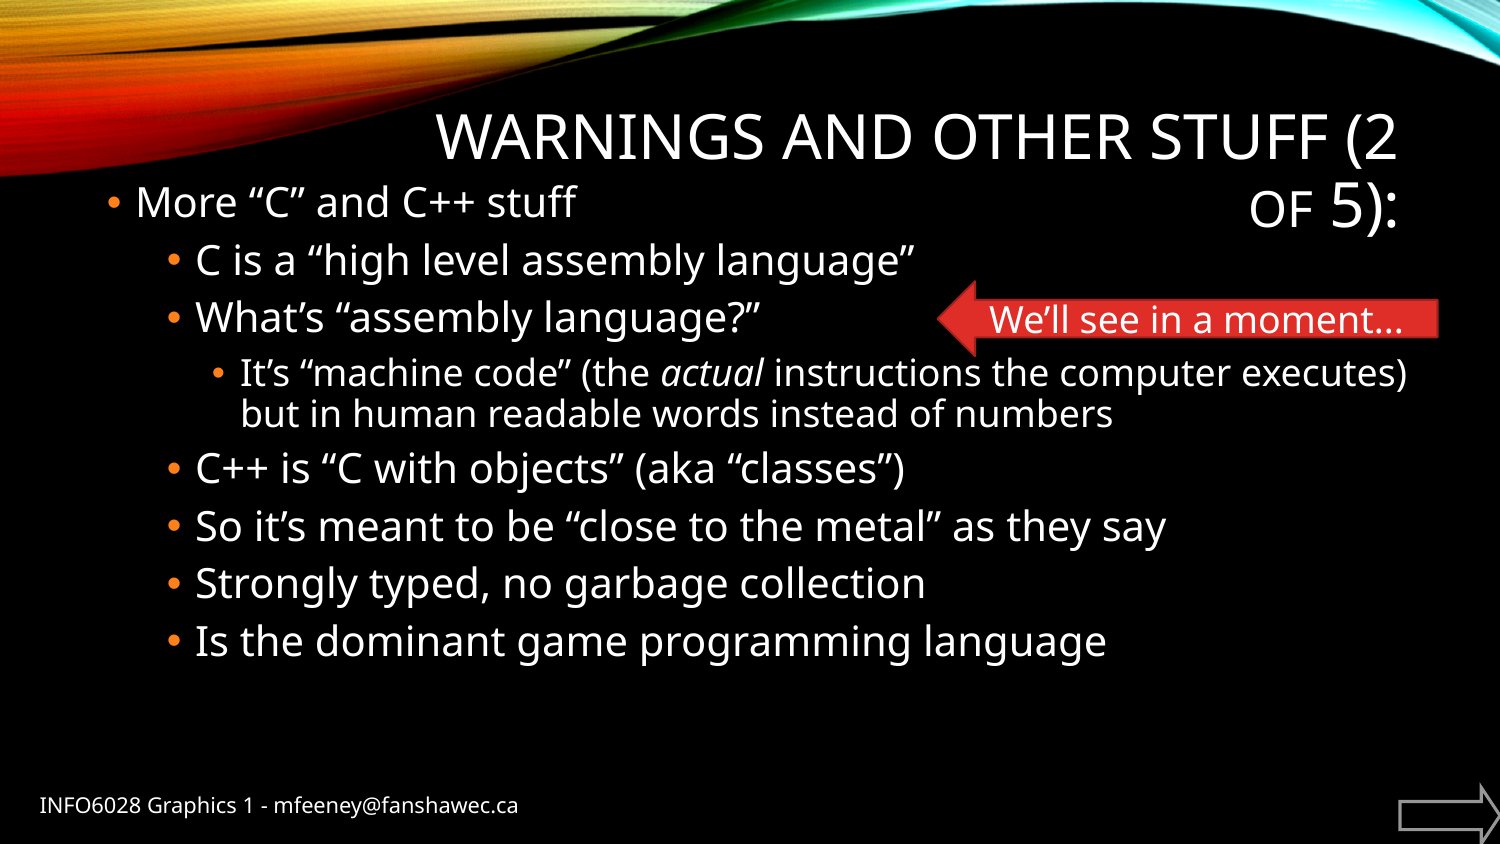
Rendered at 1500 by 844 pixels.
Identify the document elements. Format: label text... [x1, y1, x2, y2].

text_box We’ll see in a moment... [936, 280, 1439, 358]
text_box [1400, 787, 1500, 844]
picture [0, 0, 1500, 178]
list More “C” and C++ stuff C is a “high level assembly language” What’s “assembly language?” It’s “machine code” (the actual instructions the computer executes) but in human readable words instead of numbers C++ is “C with objects” (aka “classes”) So it’s meant to be “close to the metal” as they say Strongly typed, no garbage collection Is the dominant game programming language [75, 174, 1425, 761]
title Warnings and other stuff (2 of 5): [356, 94, 1416, 174]
